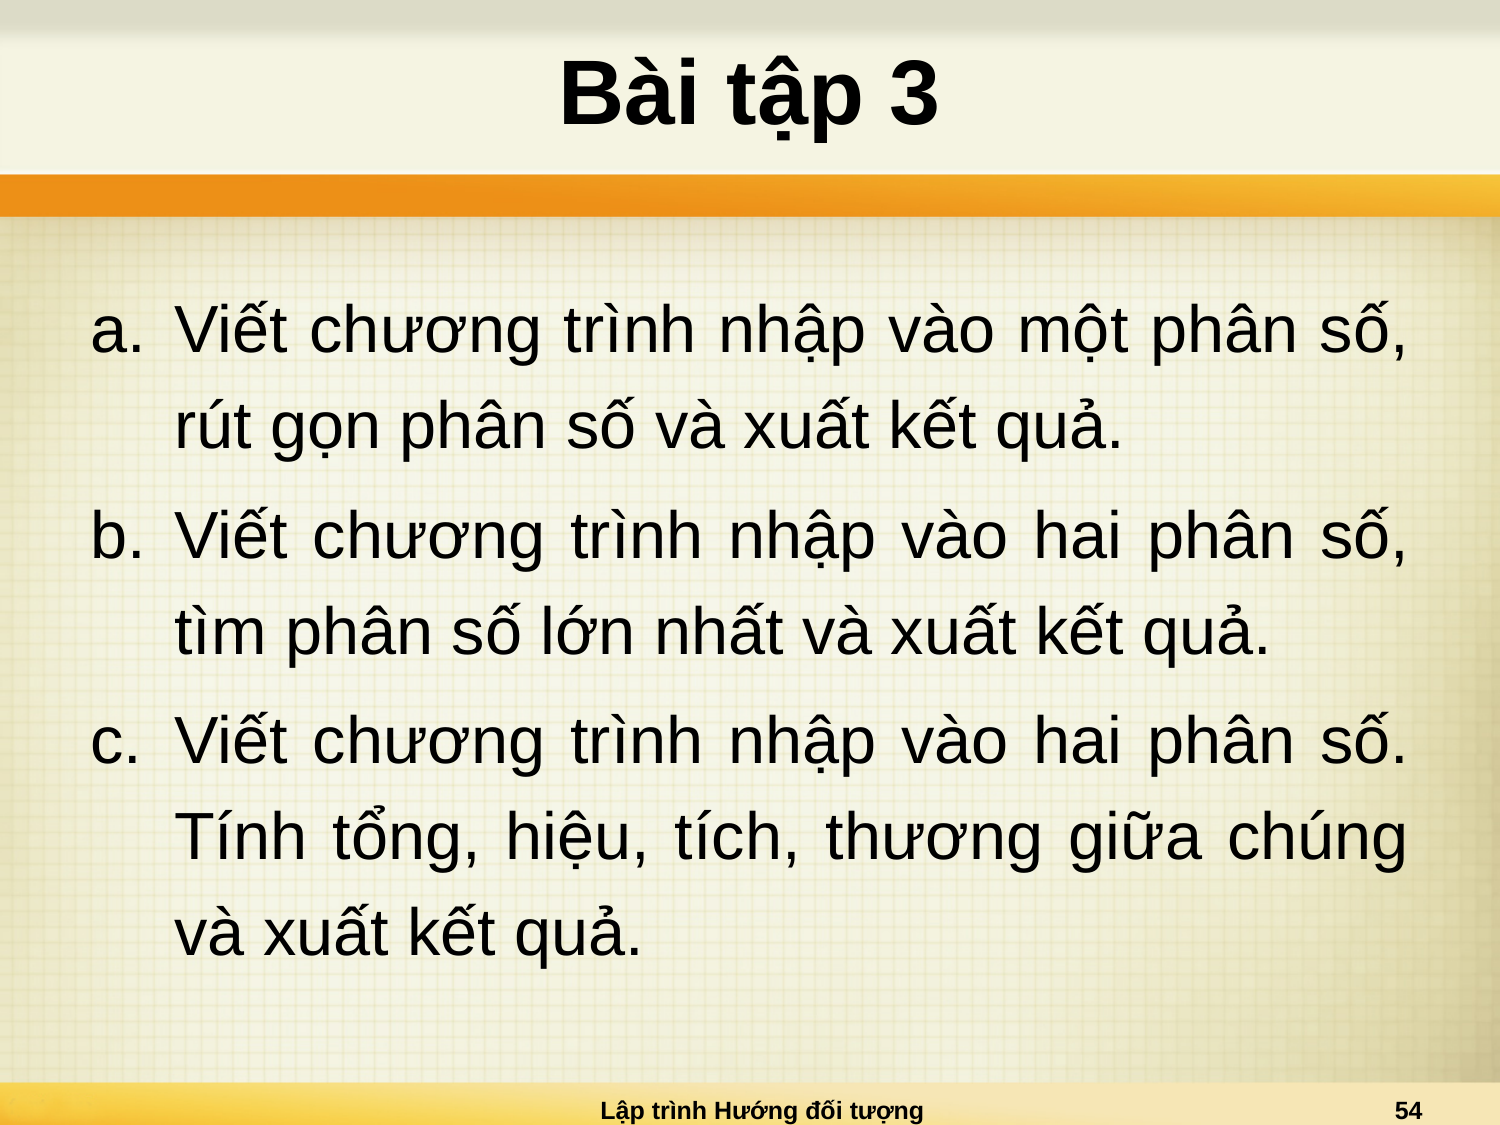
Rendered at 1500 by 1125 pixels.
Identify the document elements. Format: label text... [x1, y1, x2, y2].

title Bài tập 3 [0, 0, 1500, 175]
list Viết chương trình nhập vào một phân số, rút gọn phân số và xuất kết quả. Viết chương trình nhập vào hai phân số, tìm phân số lớn nhất và xuất kết quả. Viết chương trình nhập vào hai phân số. Tính tổng, hiệu, tích, thương giữa chúng và xuất kết quả. [75, 262, 1425, 1075]
slide_number 54 [1087, 1087, 1438, 1125]
picture [0, 175, 1500, 1125]
footer Lập trình Hướng đối tượng [525, 1087, 1000, 1125]
